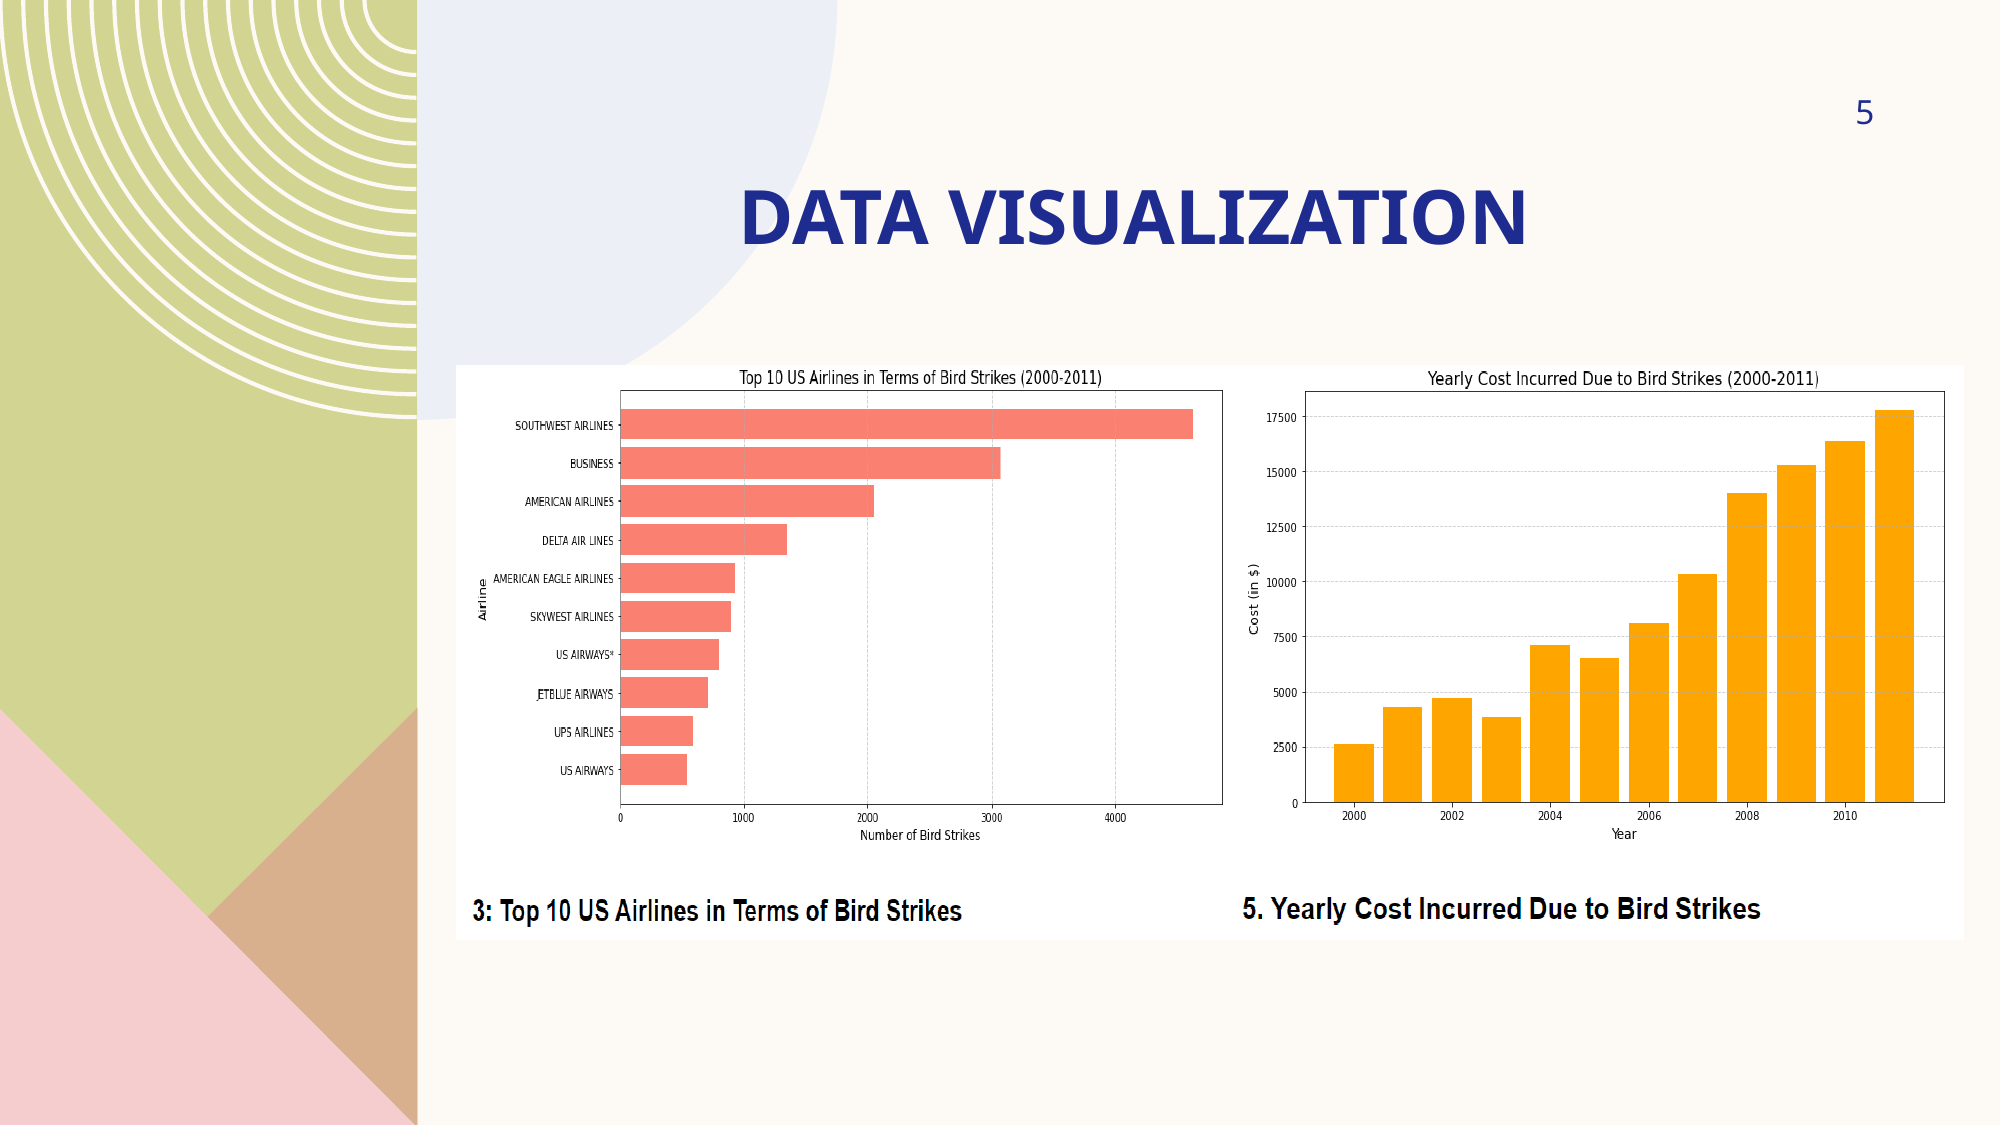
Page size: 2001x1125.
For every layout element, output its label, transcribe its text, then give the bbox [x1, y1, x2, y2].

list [456, 365, 1229, 940]
picture [1229, 365, 1964, 940]
title Data visualization [723, 145, 2000, 260]
slide_number 5 [1699, 75, 1875, 153]
